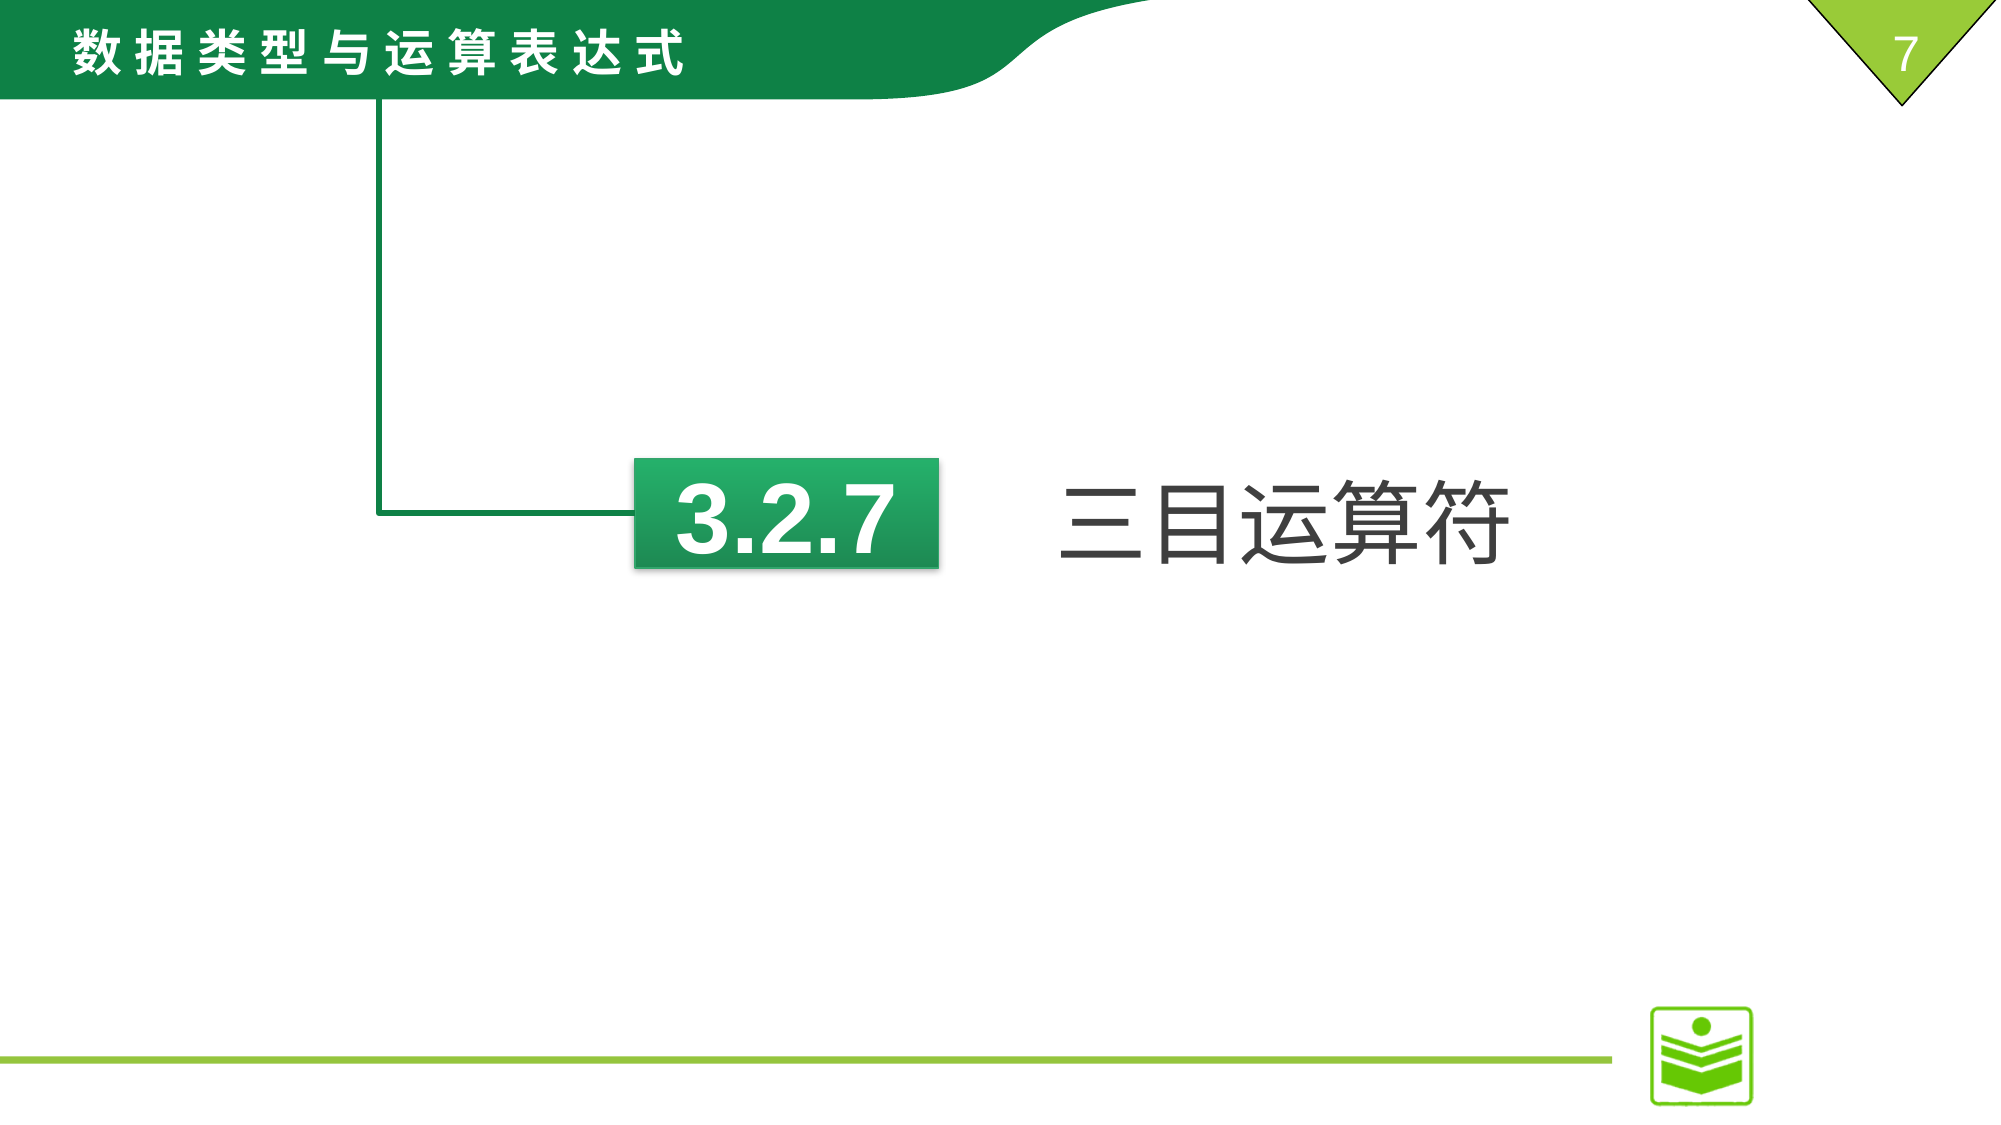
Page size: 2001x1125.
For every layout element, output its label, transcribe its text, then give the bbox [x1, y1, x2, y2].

text_box 数据类型与运算表达式 [57, 13, 701, 89]
text_box 3.2.7 [634, 458, 939, 569]
text_box [0, 1056, 1613, 1064]
text_box [1808, 0, 1996, 65]
text_box 三目运算符 [1040, 458, 1530, 584]
text_box [0, 0, 1150, 100]
picture [1650, 1006, 1754, 1107]
text_box 7 [1866, 13, 1946, 89]
text_box [1887, 89, 1917, 106]
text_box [294, 173, 720, 430]
